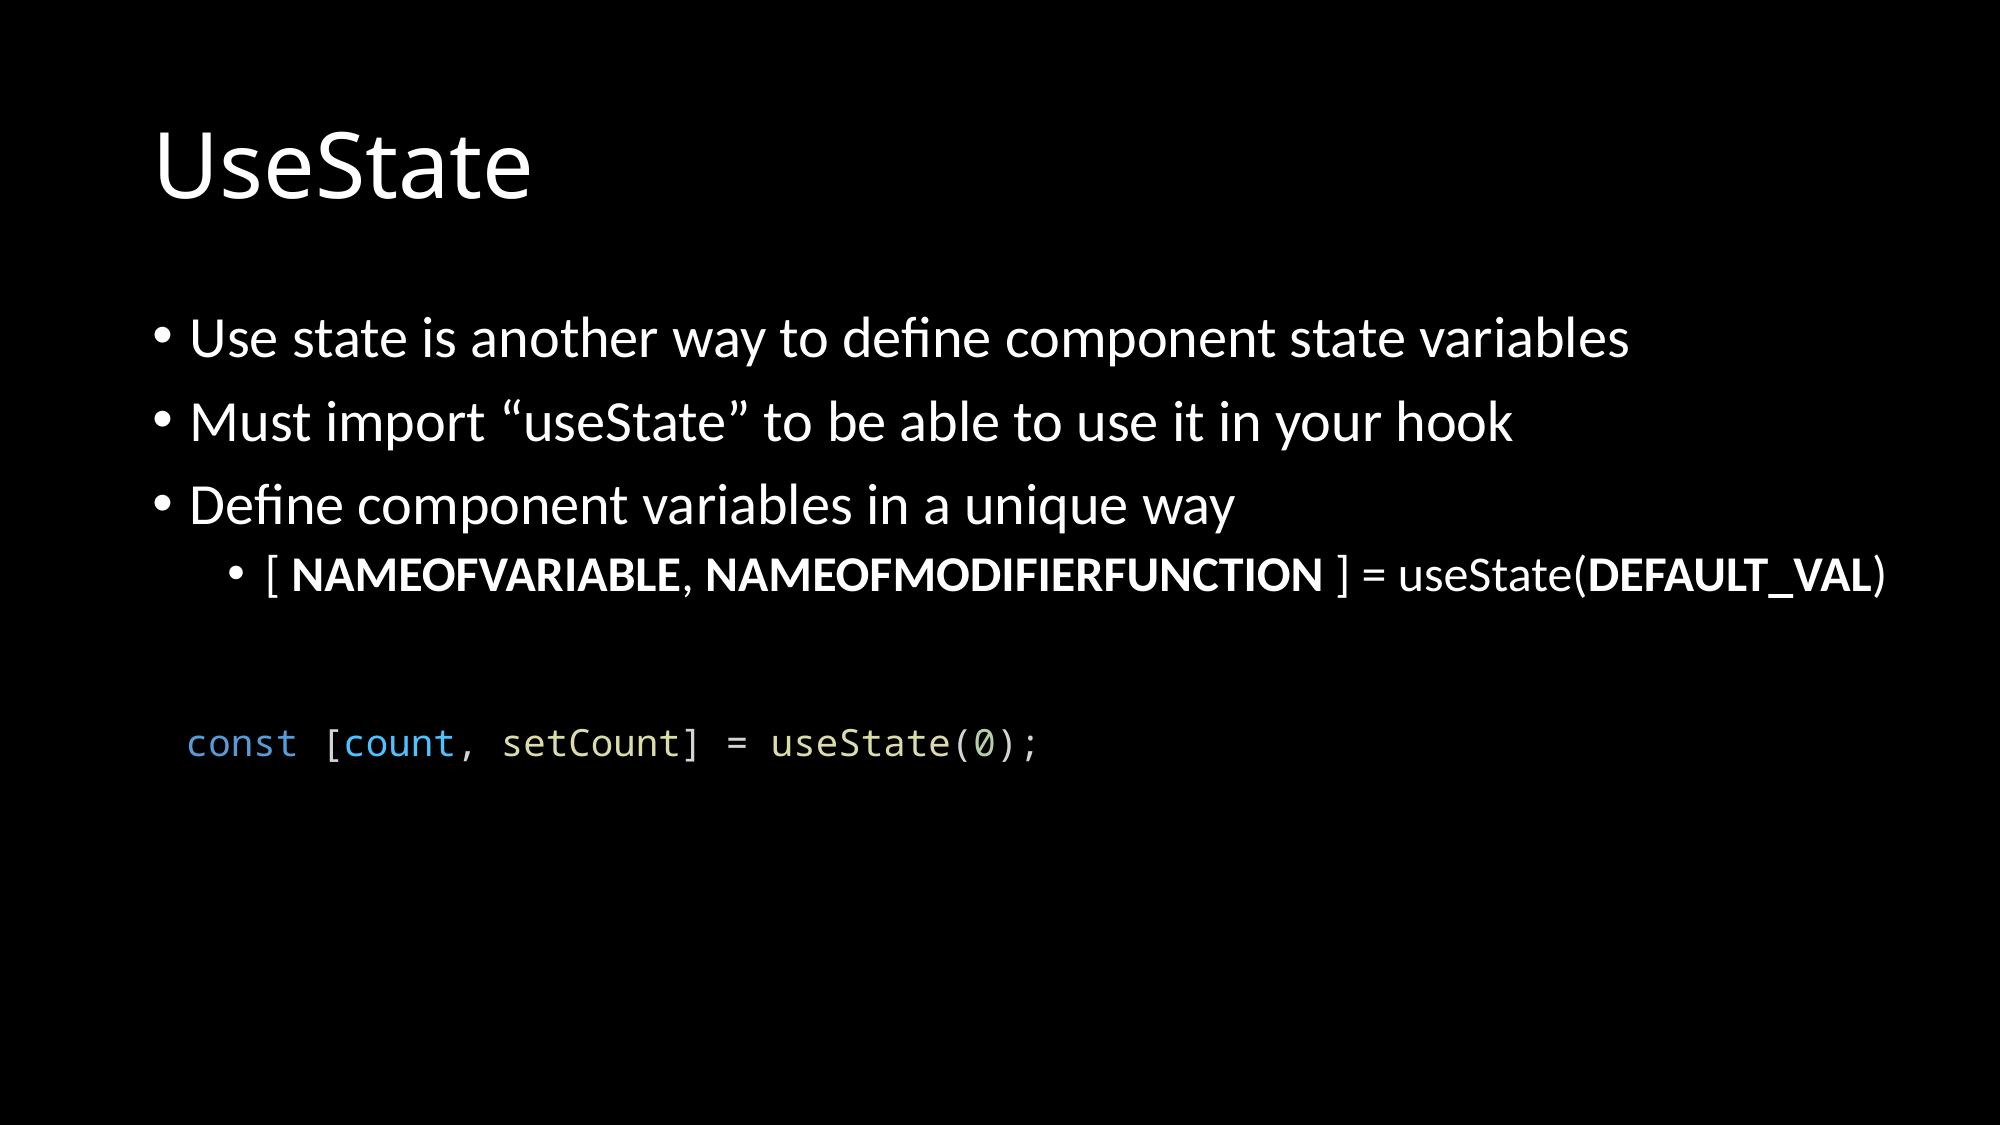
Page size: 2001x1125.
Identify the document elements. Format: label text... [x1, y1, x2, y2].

title UseState [137, 59, 1863, 278]
list Use state is another way to define component state variables Must import “useState” to be able to use it in your hook Define component variables in a unique way [ NAMEOFVARIABLE, NAMEOFMODIFIERFUNCTION ] = useState(DEFAULT_VAL) [137, 299, 2000, 1014]
text_box const [count, setCount] = useState(0); [171, 711, 1171, 771]
